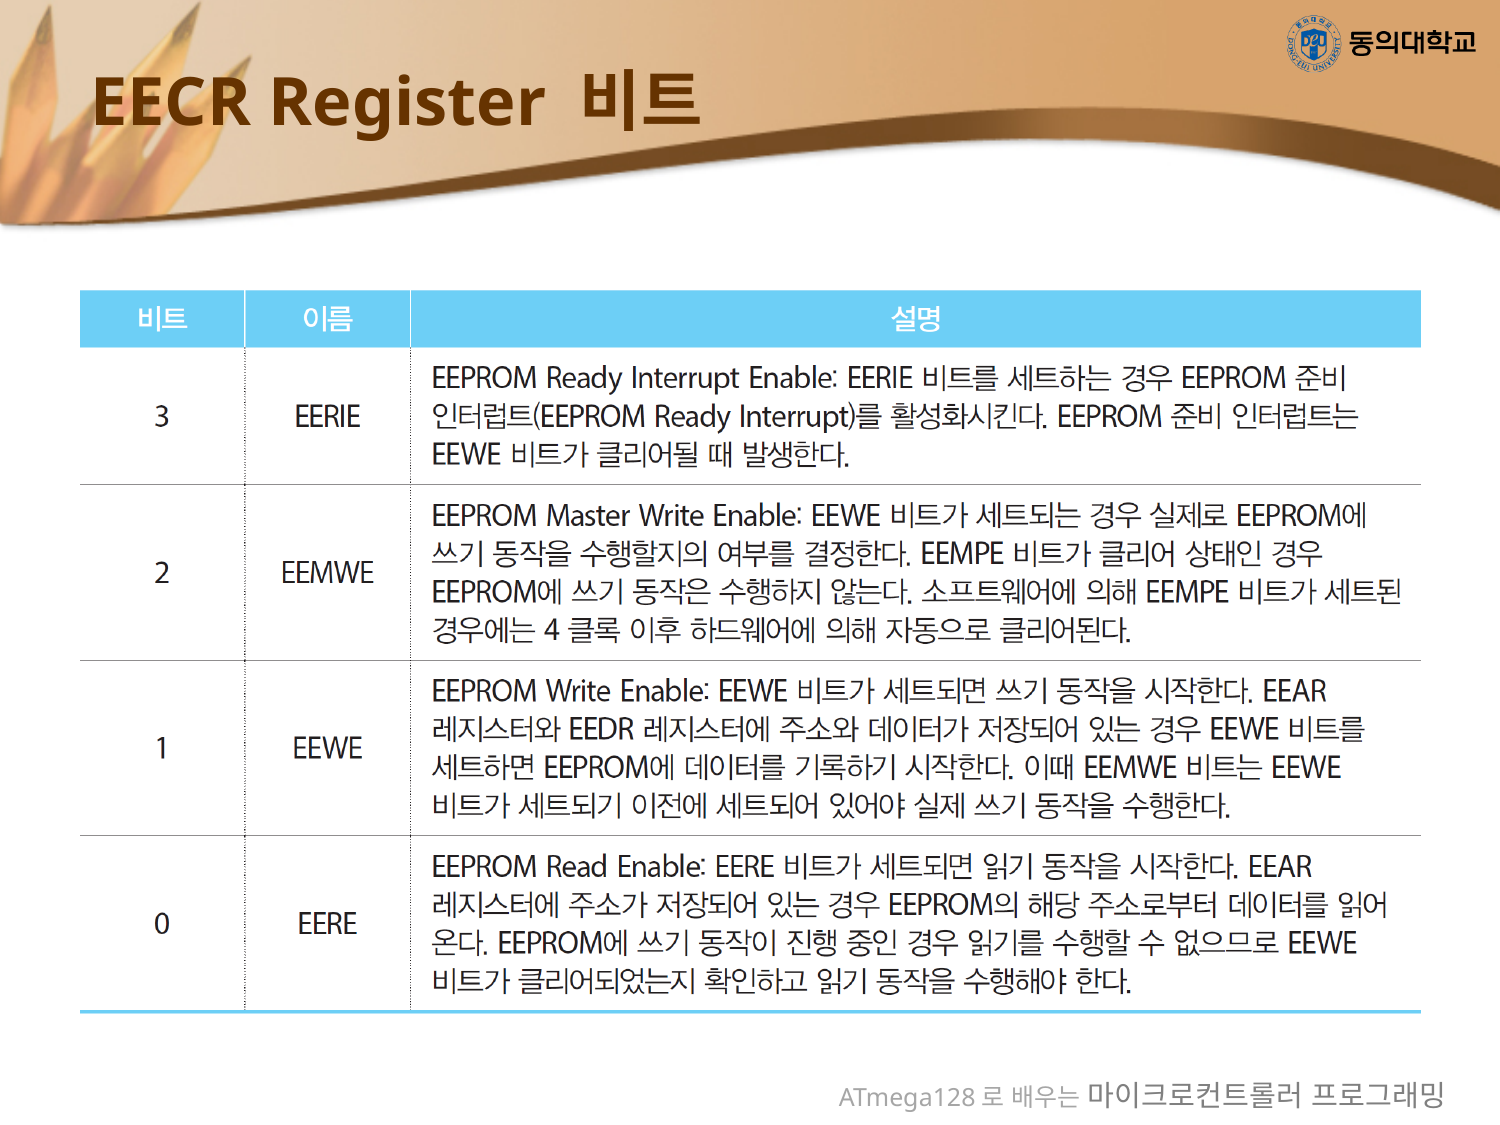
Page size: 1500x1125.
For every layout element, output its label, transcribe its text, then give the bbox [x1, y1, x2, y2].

title EECR Register 비트 [75, 47, 1376, 150]
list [74, 283, 1426, 1020]
picture [0, 0, 1500, 1125]
